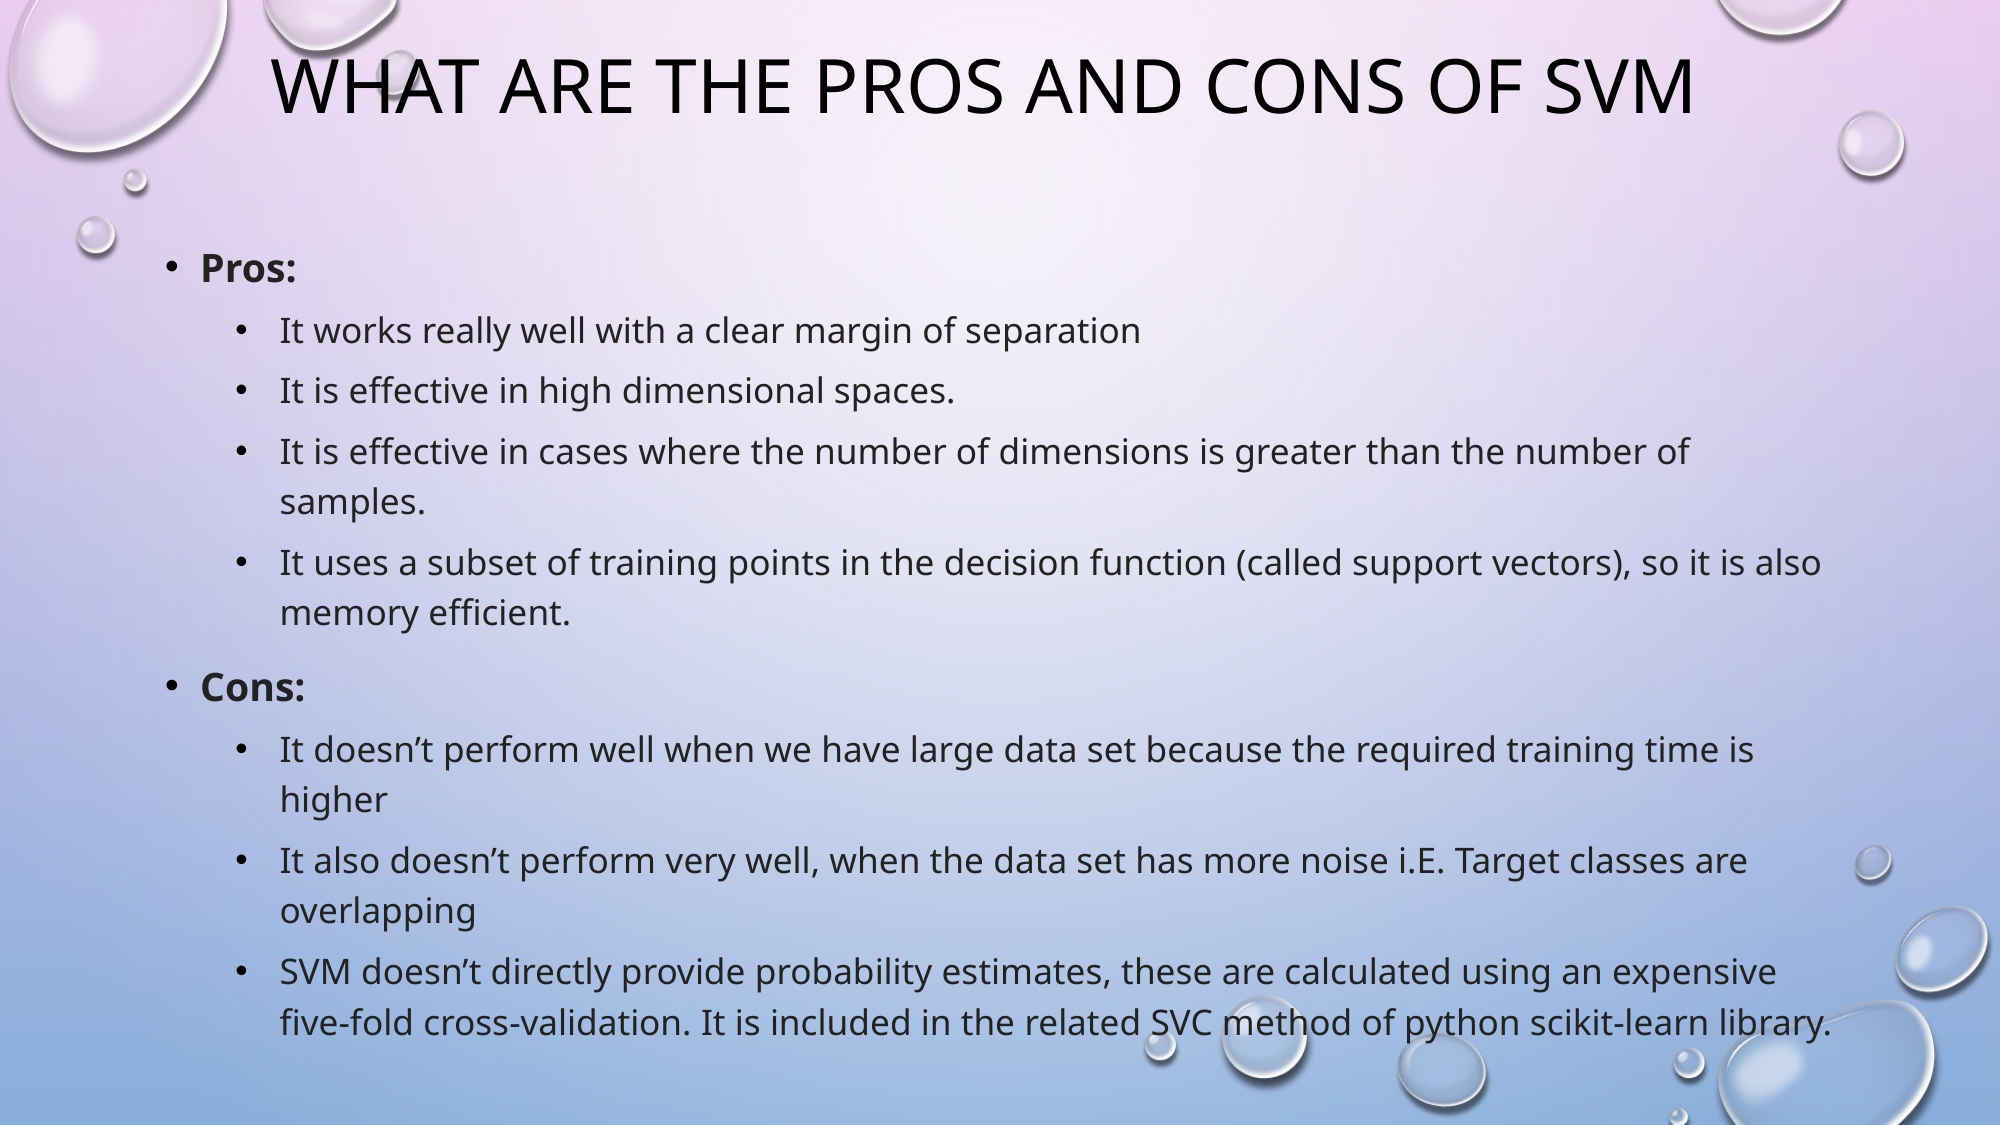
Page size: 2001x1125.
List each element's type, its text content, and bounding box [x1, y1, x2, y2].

list Pros: It works really well with a clear margin of separation It is effective in high dimensional spaces. It is effective in cases where the number of dimensions is greater than the number of samples. It uses a subset of training points in the decision function (called support vectors), so it is also memory efficient. Cons: It doesn’t perform well when we have large data set because the required training time is higher It also doesn’t perform very well, when the data set has more noise i.E. Target classes are overlapping SVM doesn’t directly provide probability estimates, these are calculated using an expensive five-fold cross-validation. It is included in the related SVC method of python scikit-learn library. [149, 226, 1850, 1052]
title What are the pros and cons of SVM [134, 23, 1835, 155]
picture [0, 0, 2000, 1125]
